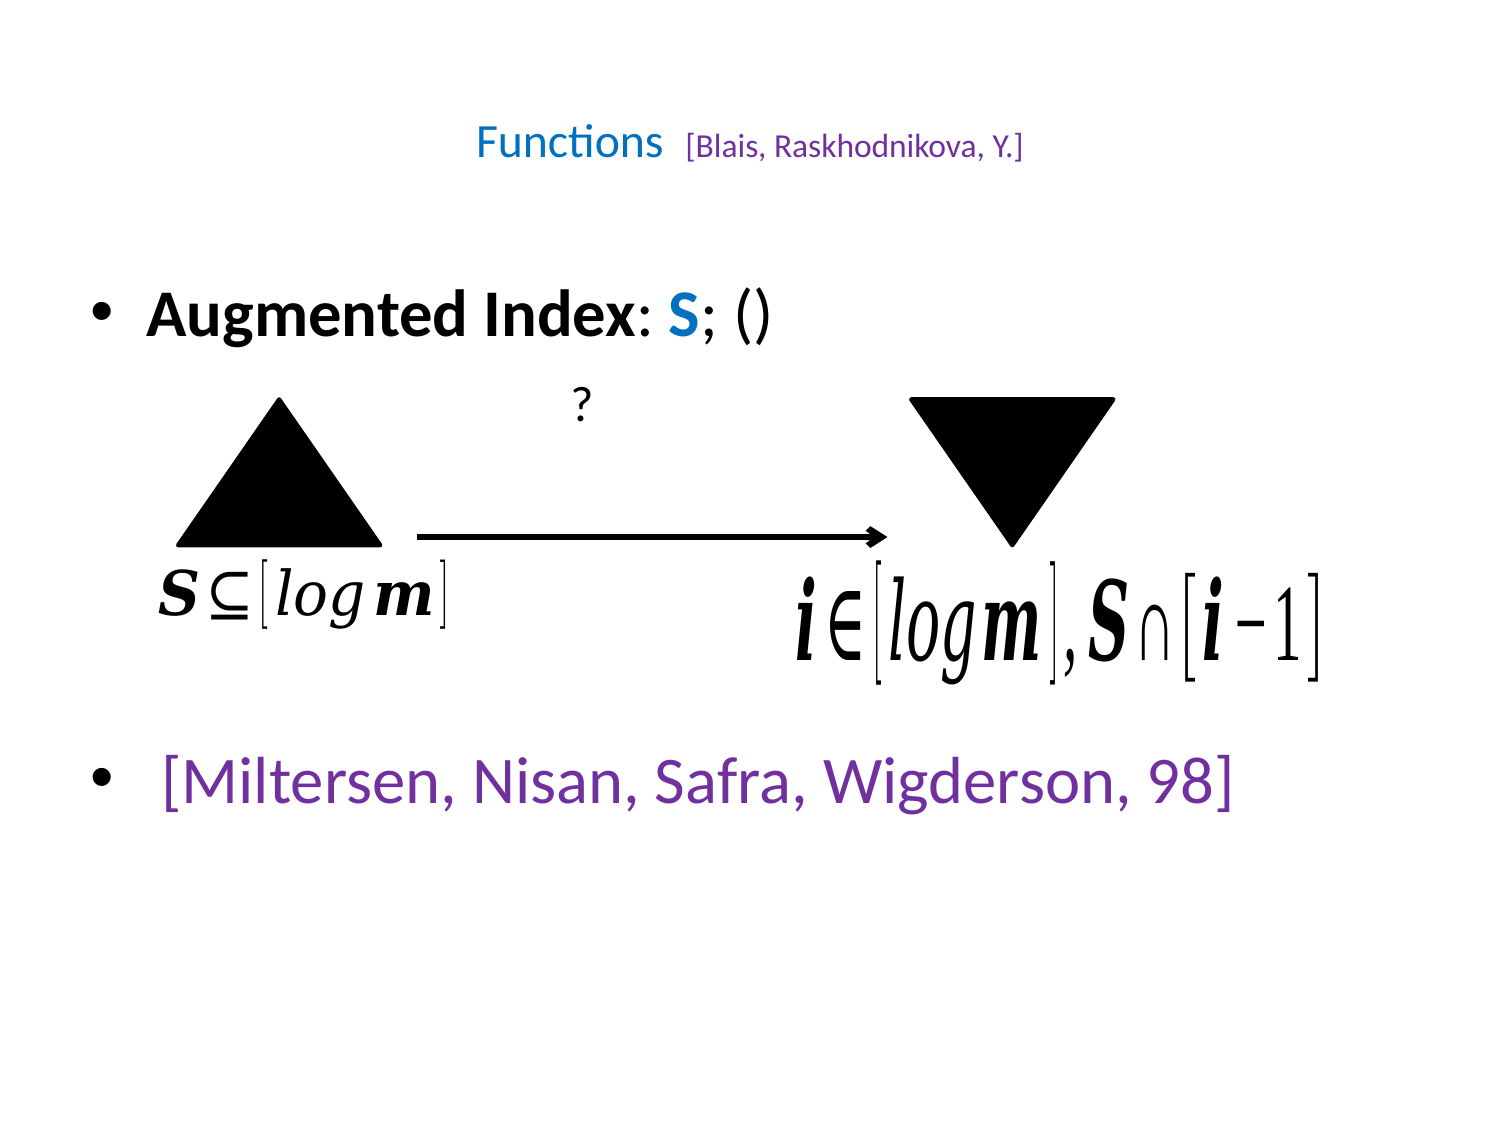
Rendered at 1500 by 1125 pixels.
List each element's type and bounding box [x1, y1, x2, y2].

text_box [416, 436, 888, 538]
text_box [154, 399, 1323, 693]
